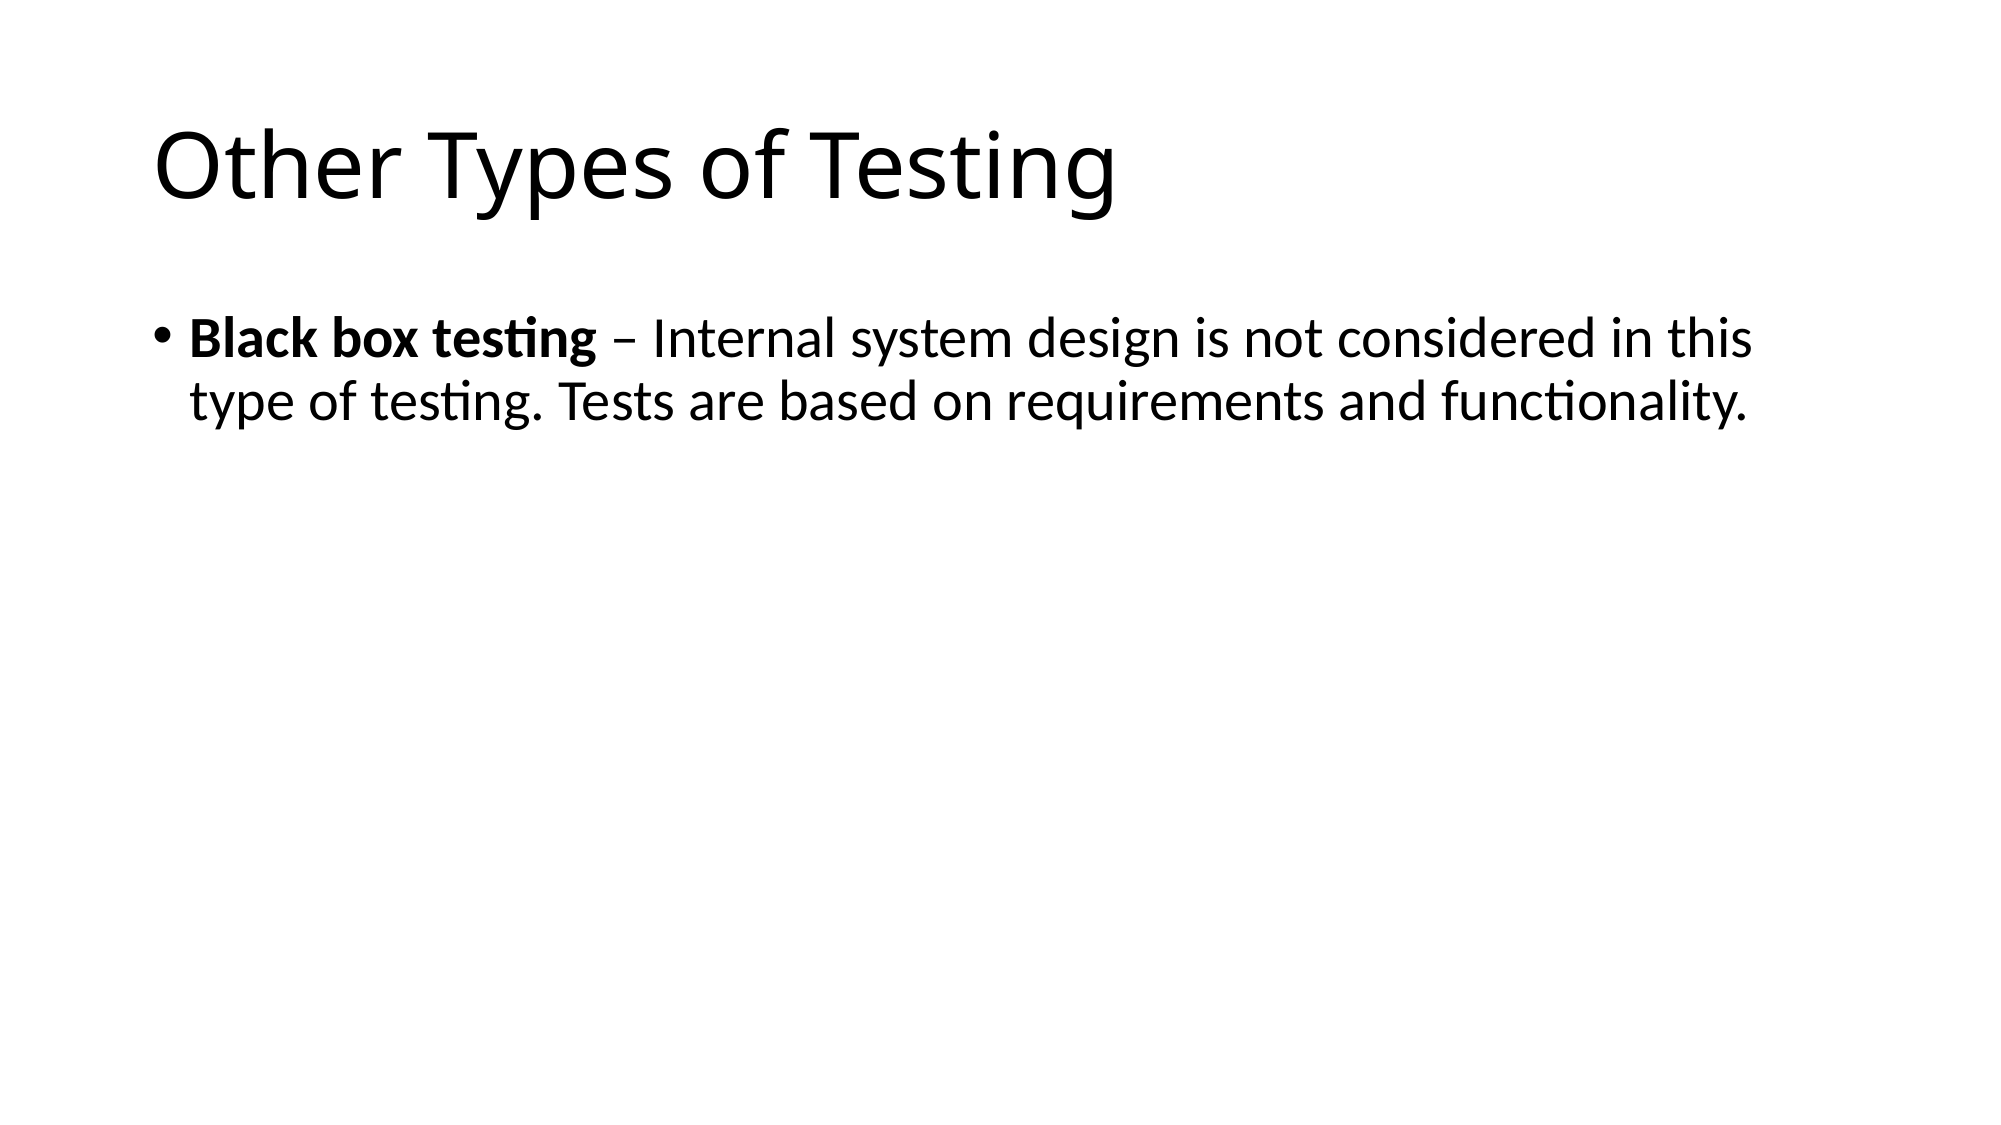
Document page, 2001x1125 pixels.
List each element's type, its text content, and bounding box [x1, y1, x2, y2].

list Black box testing – Internal system design is not considered in this type of testing. Tests are based on requirements and functionality. [137, 299, 1863, 1014]
title Other Types of Testing [137, 59, 1863, 278]
